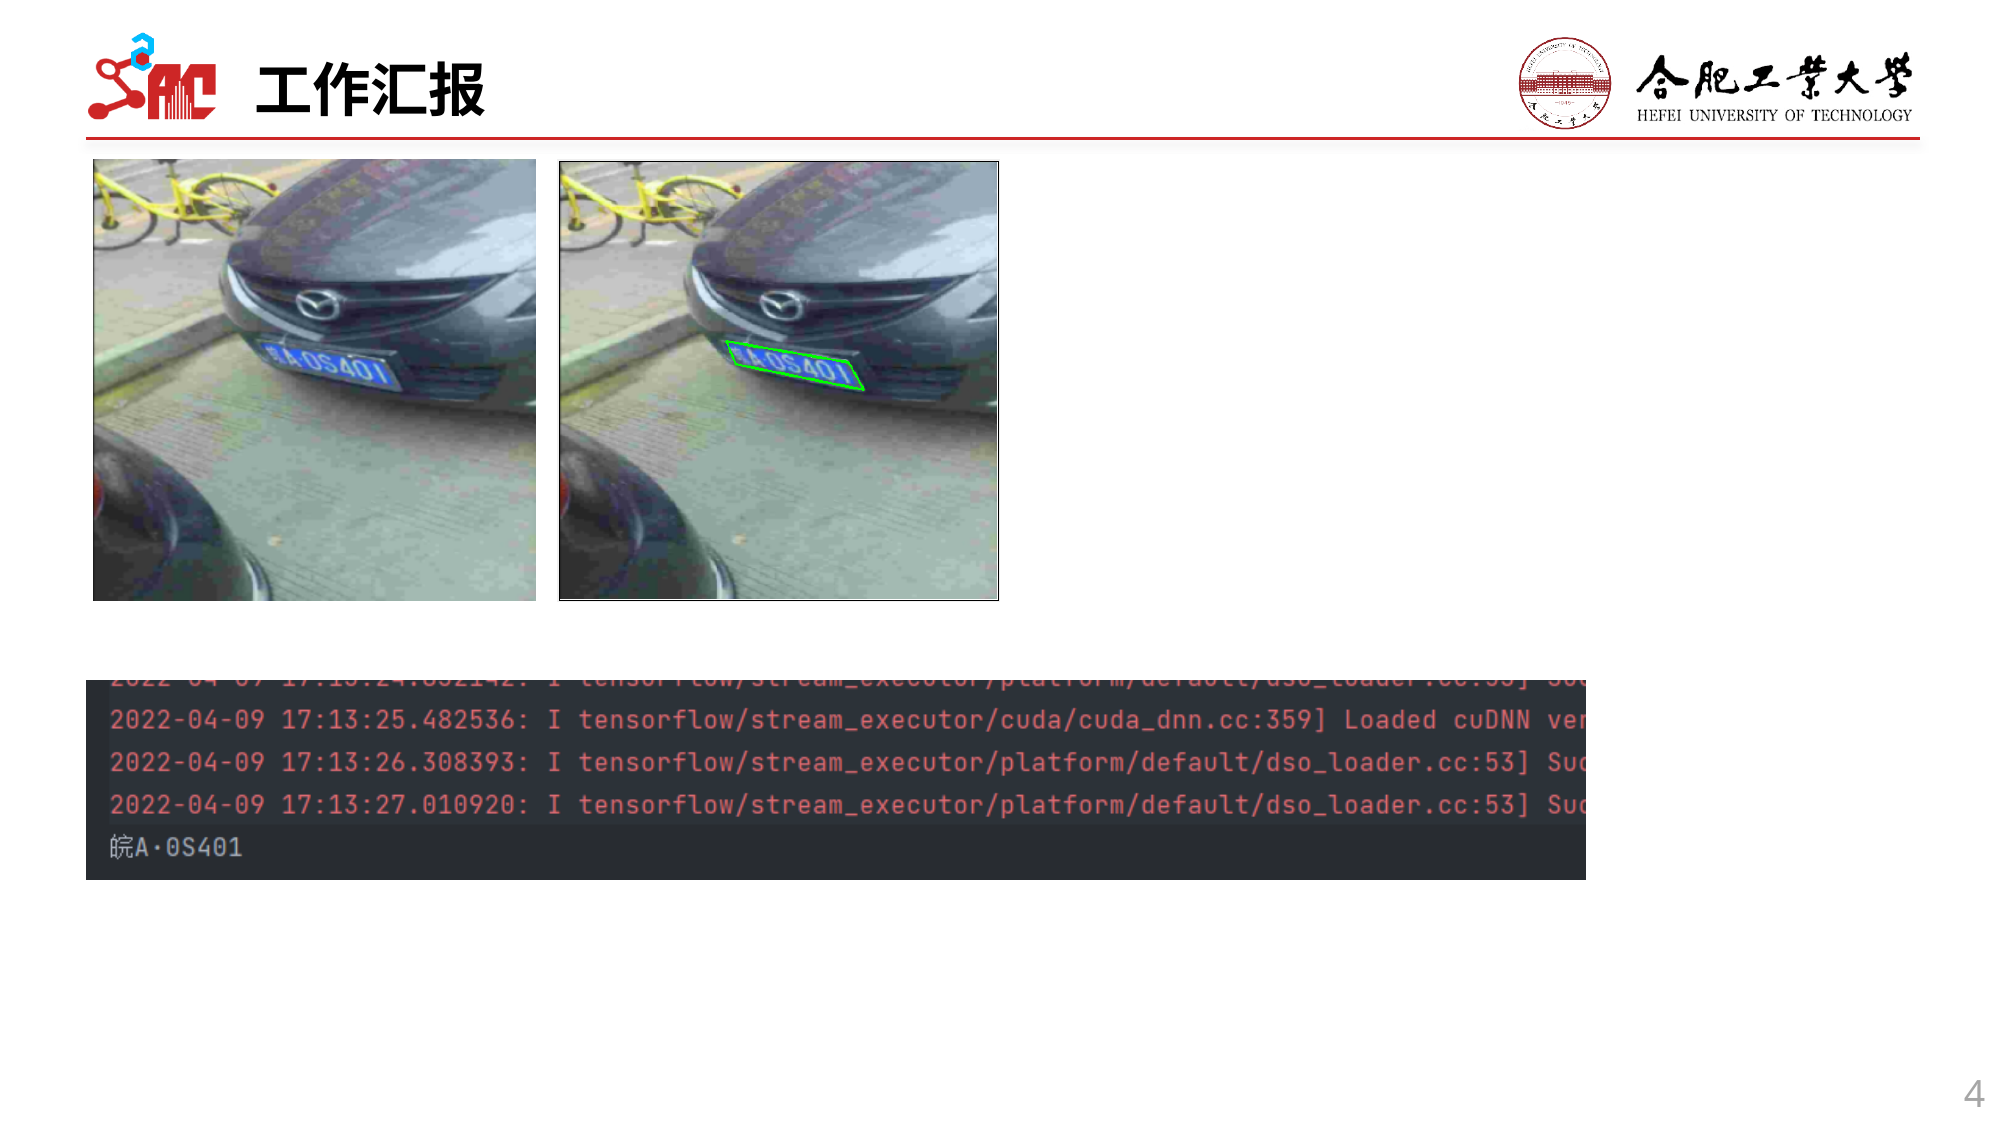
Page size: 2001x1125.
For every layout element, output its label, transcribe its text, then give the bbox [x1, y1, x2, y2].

picture [86, 680, 1586, 880]
picture [85, 12, 220, 147]
picture [1511, 29, 1955, 136]
text_box 4 [1875, 1063, 2000, 1125]
text_box 工作汇报 [239, 46, 875, 131]
picture [557, 159, 1000, 602]
picture [93, 159, 536, 601]
